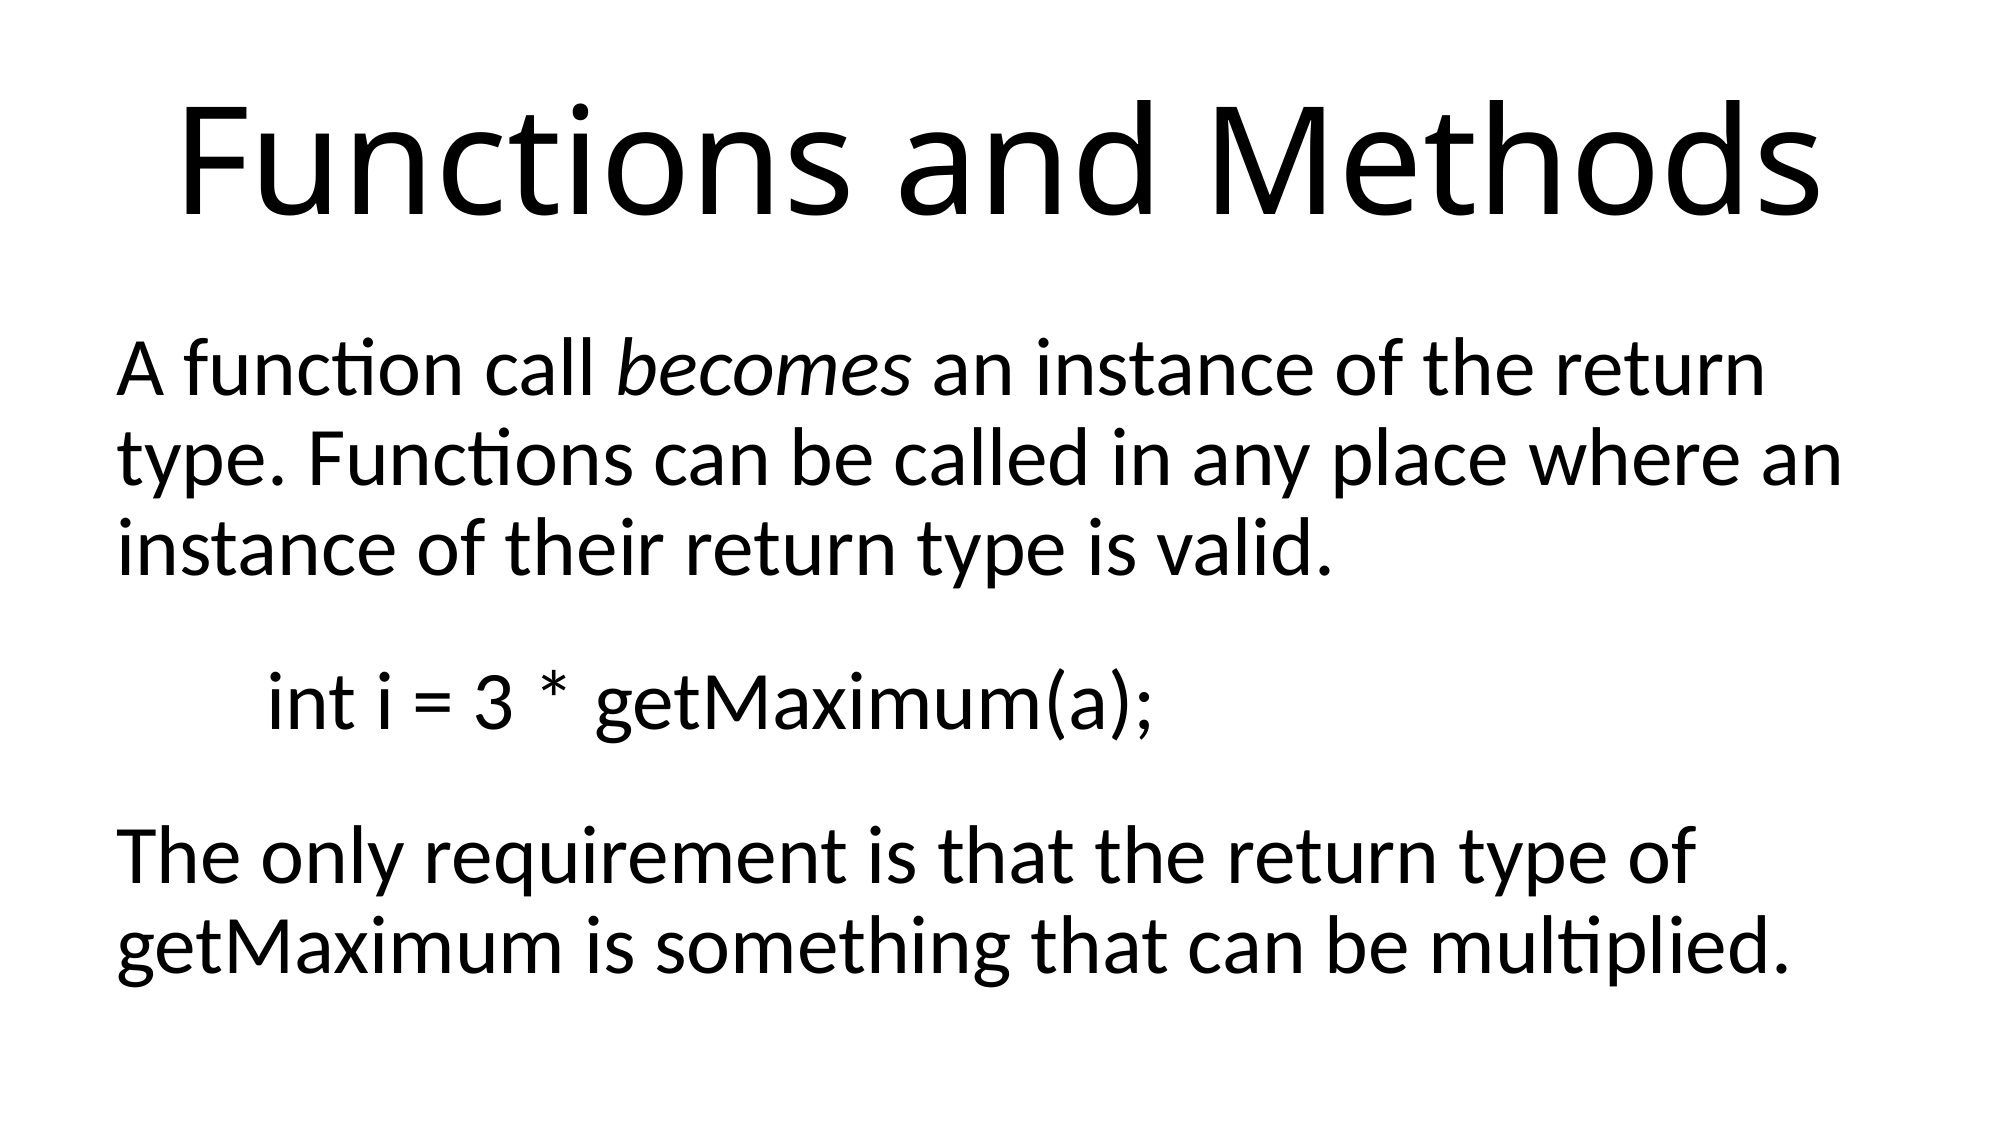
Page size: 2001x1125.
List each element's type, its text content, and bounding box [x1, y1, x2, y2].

subtitle A function call becomes an instance of the return type. Functions can be called in any place where an instance of their return type is valid. int i = 3 * getMaximum(a); The only requirement is that the return type of getMaximum is something that can be multiplied. [101, 315, 1898, 1125]
title Functions and Methods [45, 50, 1953, 255]
